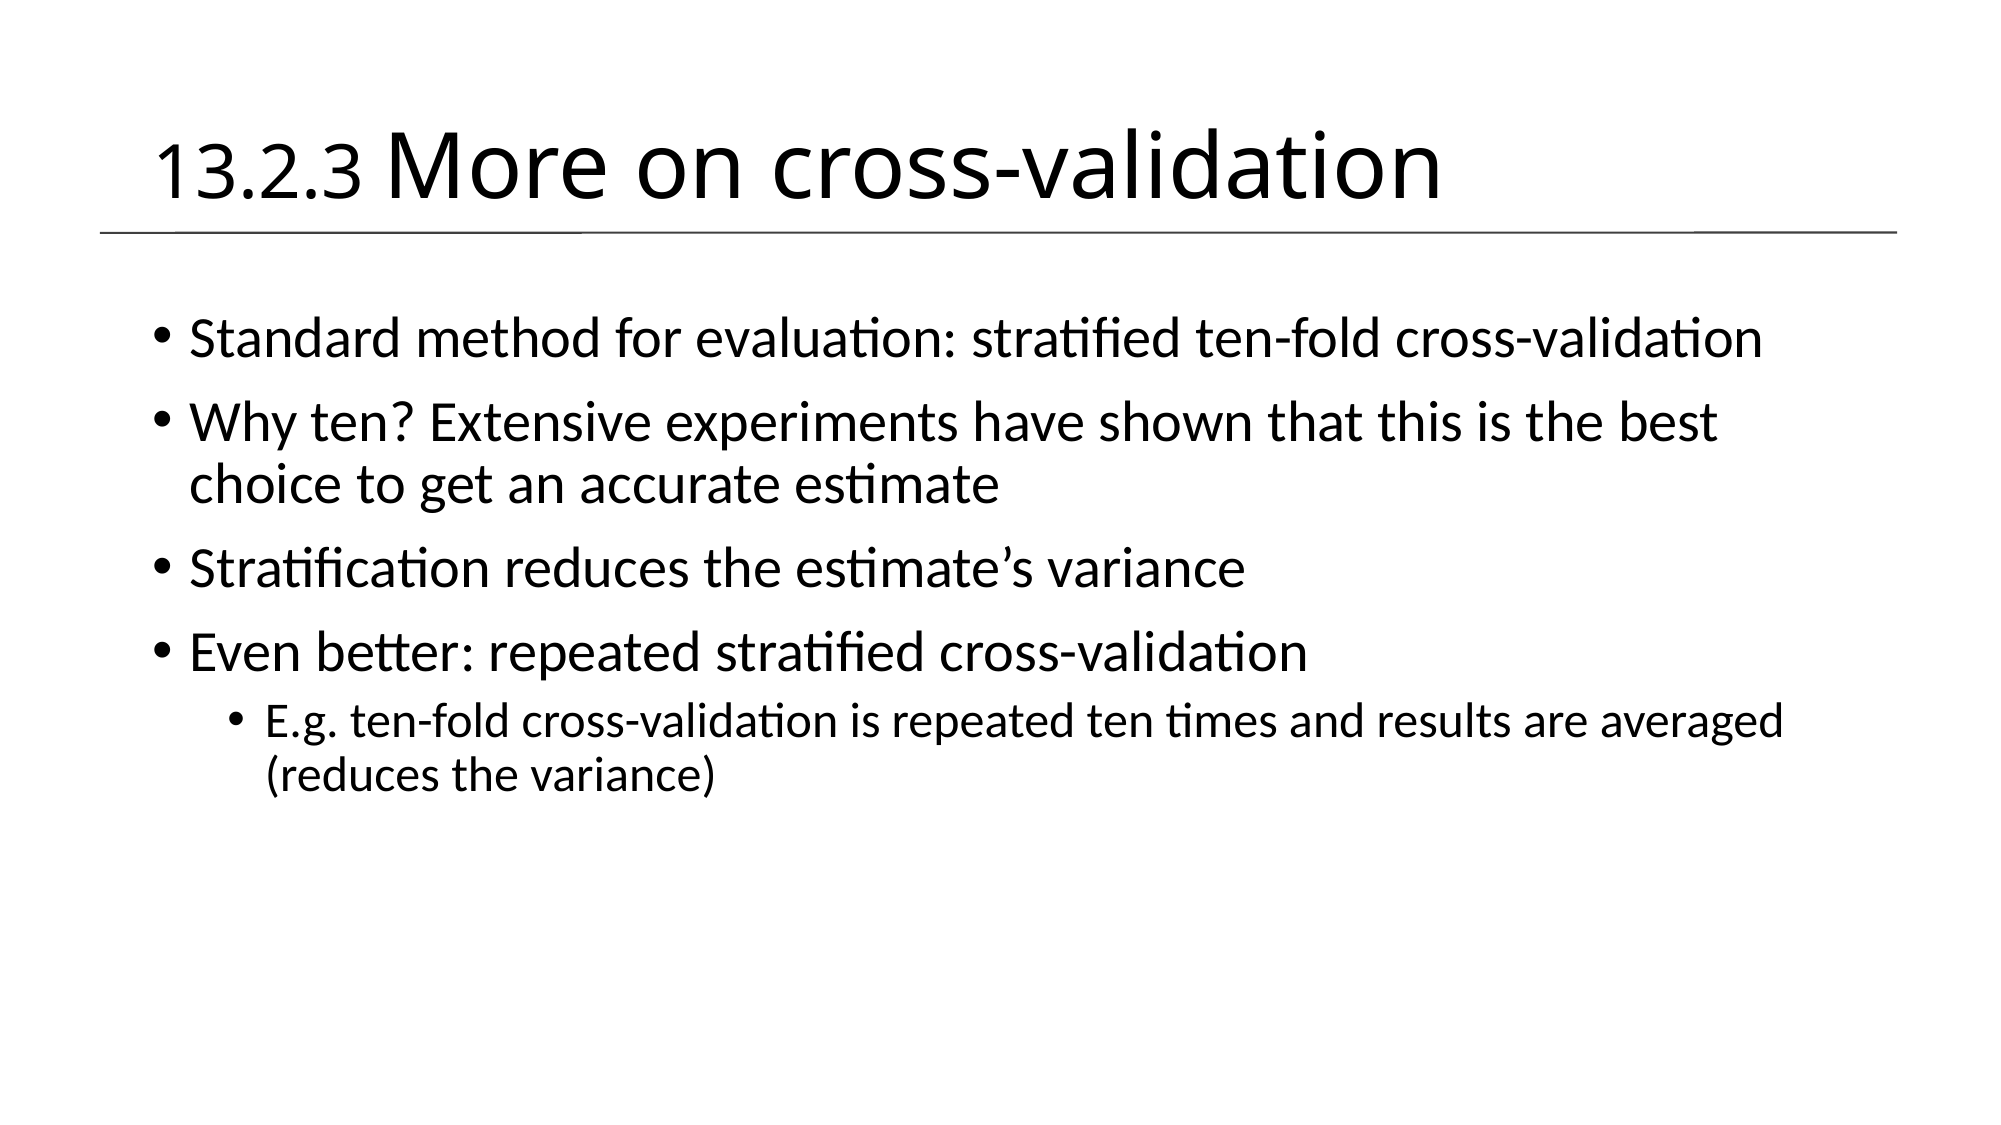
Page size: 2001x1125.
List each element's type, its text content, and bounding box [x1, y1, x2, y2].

title 13.2.3 More on cross-validation [137, 59, 1863, 278]
list Standard method for evaluation: stratified ten-fold cross-validation Why ten? Extensive experiments have shown that this is the best choice to get an accurate estimate Stratification reduces the estimate’s variance Even better: repeated stratified cross-validation E.g. ten-fold cross-validation is repeated ten times and results are averaged (reduces the variance) [137, 299, 1863, 1014]
